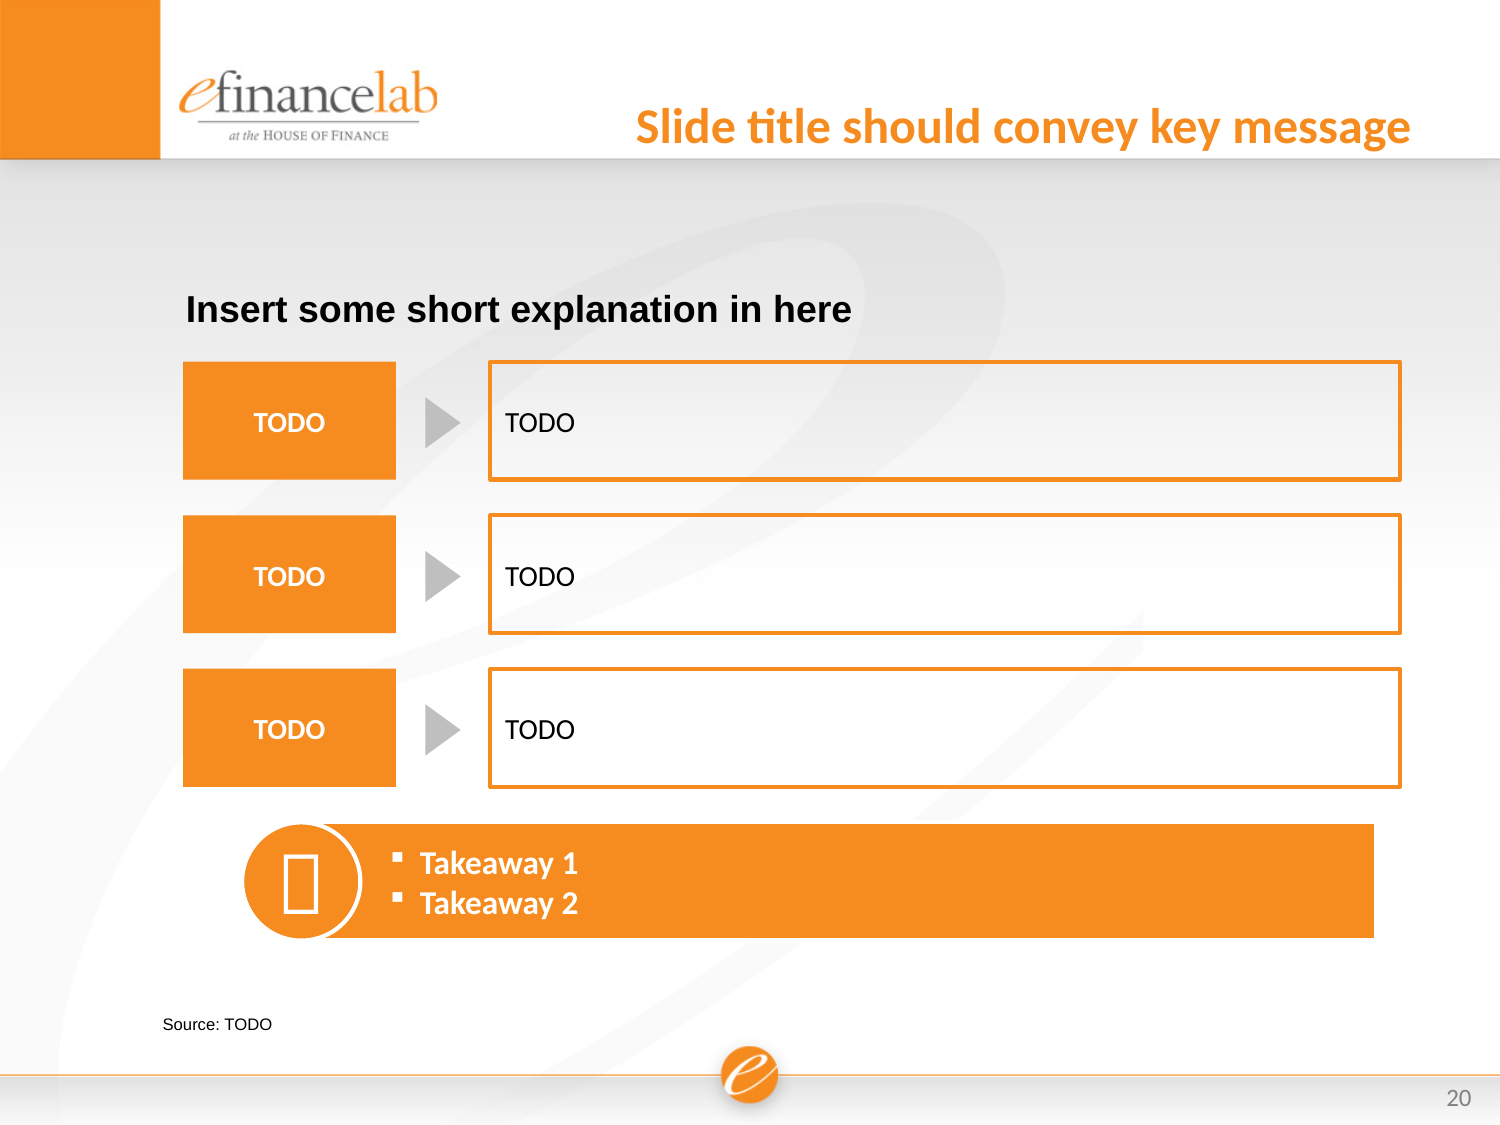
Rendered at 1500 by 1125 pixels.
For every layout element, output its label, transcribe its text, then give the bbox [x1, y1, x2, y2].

text_box Source: TODO [147, 1006, 774, 1042]
text_box Insert some short explanation in here [171, 277, 1388, 337]
text_box TODO [488, 667, 1402, 789]
text_box TODO [488, 513, 1402, 635]
text_box TODO [181, 360, 398, 482]
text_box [241, 822, 1377, 941]
text_box TODO [488, 360, 1402, 482]
text_box [423, 548, 463, 604]
picture [0, 0, 1500, 1125]
text_box TODO [181, 667, 398, 789]
text_box [423, 702, 463, 758]
text_box TODO [181, 513, 398, 635]
slide_number 20 [1136, 1073, 1487, 1125]
title Slide title should convey key message [501, 0, 1428, 162]
text_box [423, 395, 463, 451]
